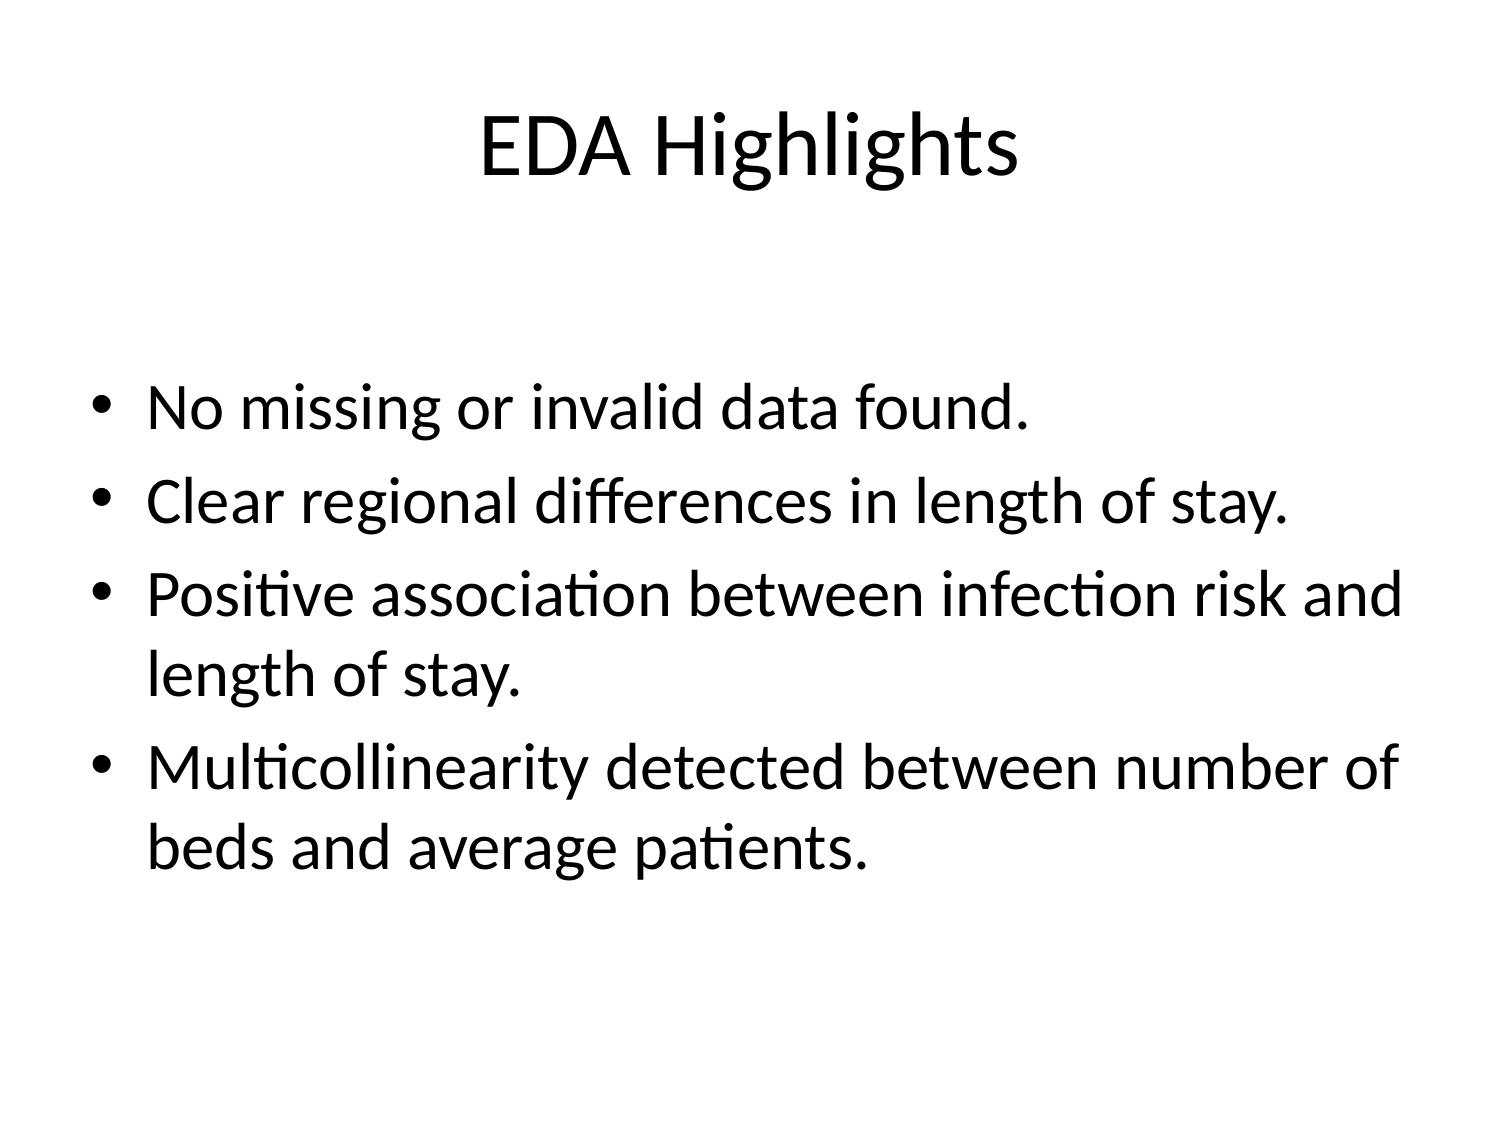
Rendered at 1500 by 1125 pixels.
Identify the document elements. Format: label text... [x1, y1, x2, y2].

list No missing or invalid data found. Clear regional differences in length of stay. Positive association between infection risk and length of stay. Multicollinearity detected between number of beds and average patients. [75, 262, 1425, 1005]
title EDA Highlights [75, 45, 1425, 233]
